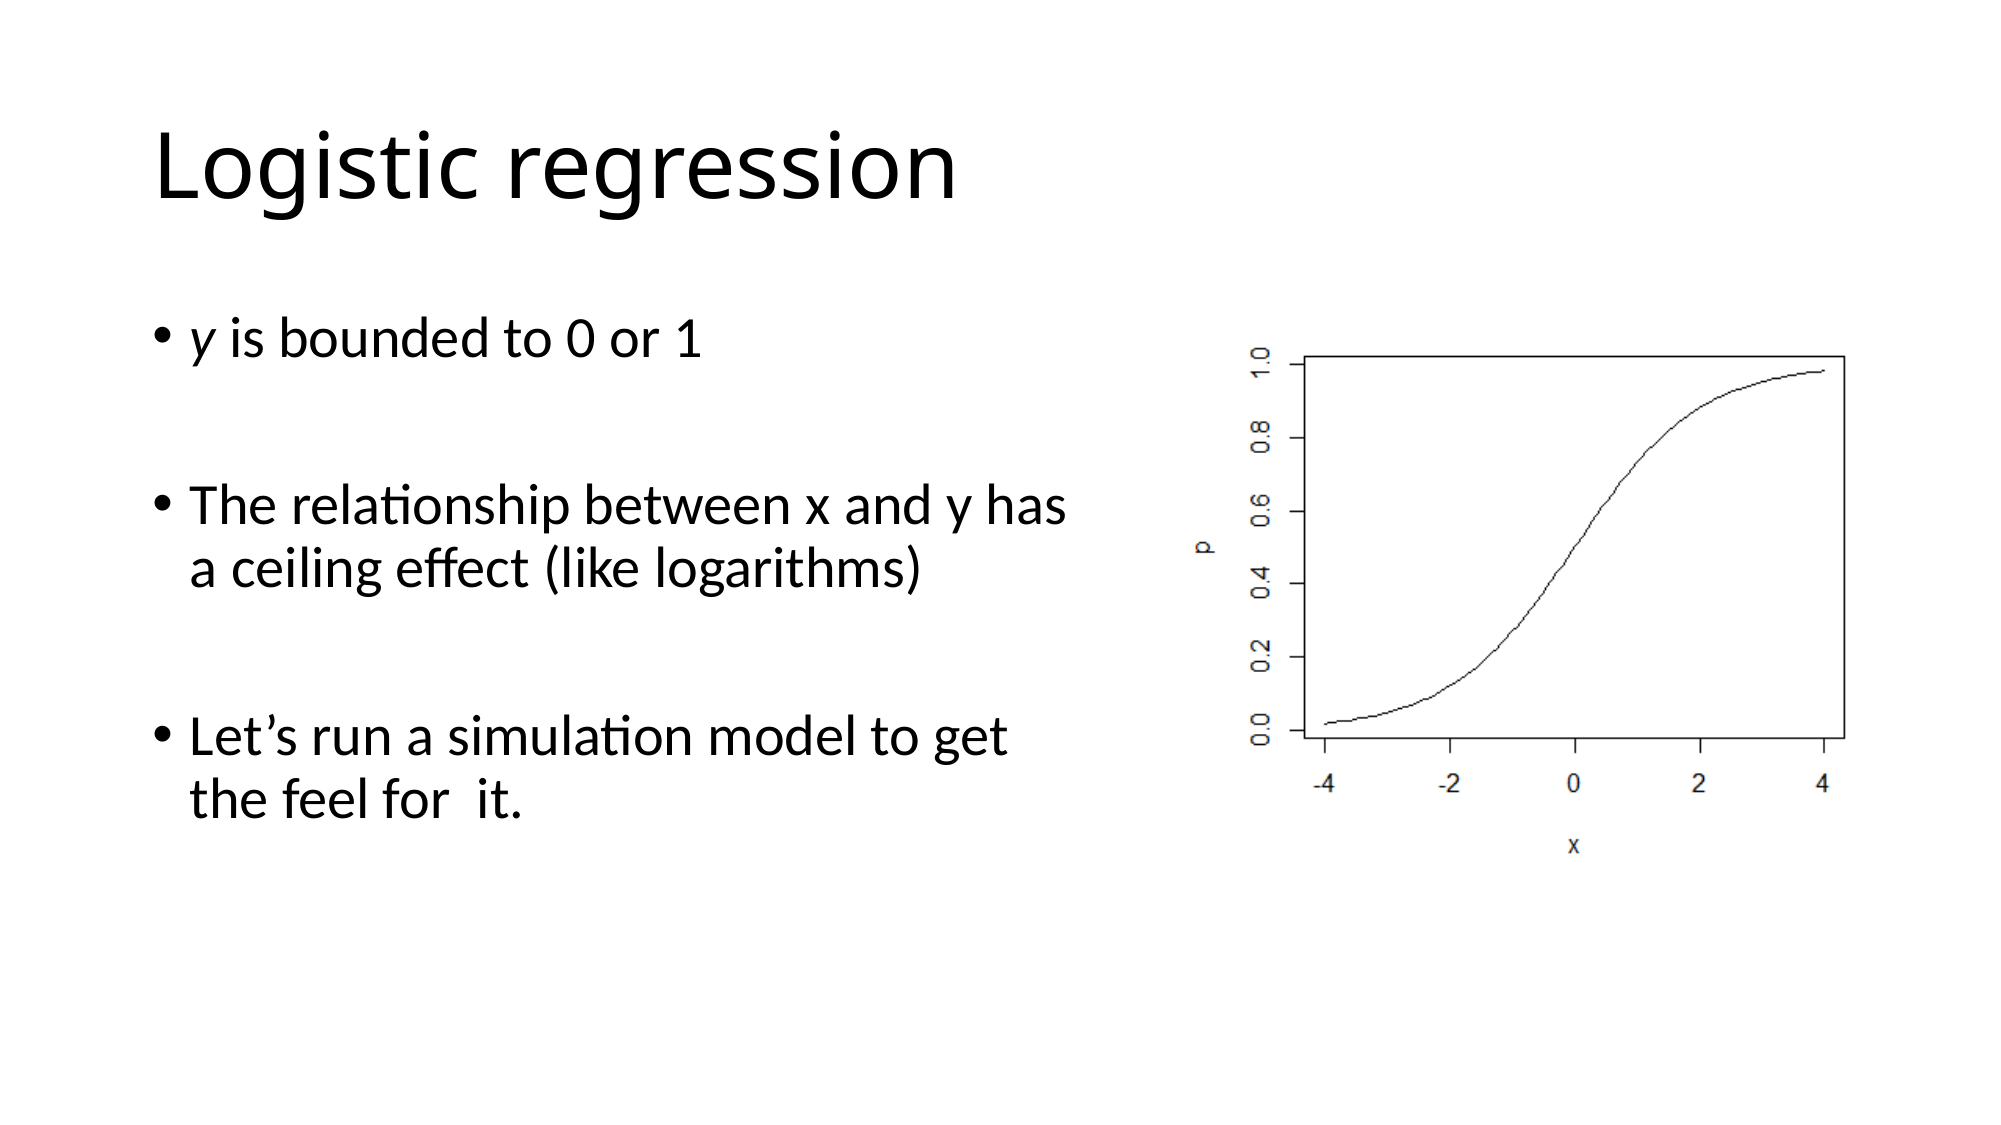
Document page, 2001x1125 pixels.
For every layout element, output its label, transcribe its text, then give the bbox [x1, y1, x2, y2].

picture [1182, 234, 1908, 891]
title Logistic regression [137, 59, 1863, 278]
list y is bounded to 0 or 1 The relationship between x and y has a ceiling effect (like logarithms) Let’s run a simulation model to get the feel for it. [137, 299, 1114, 1046]
